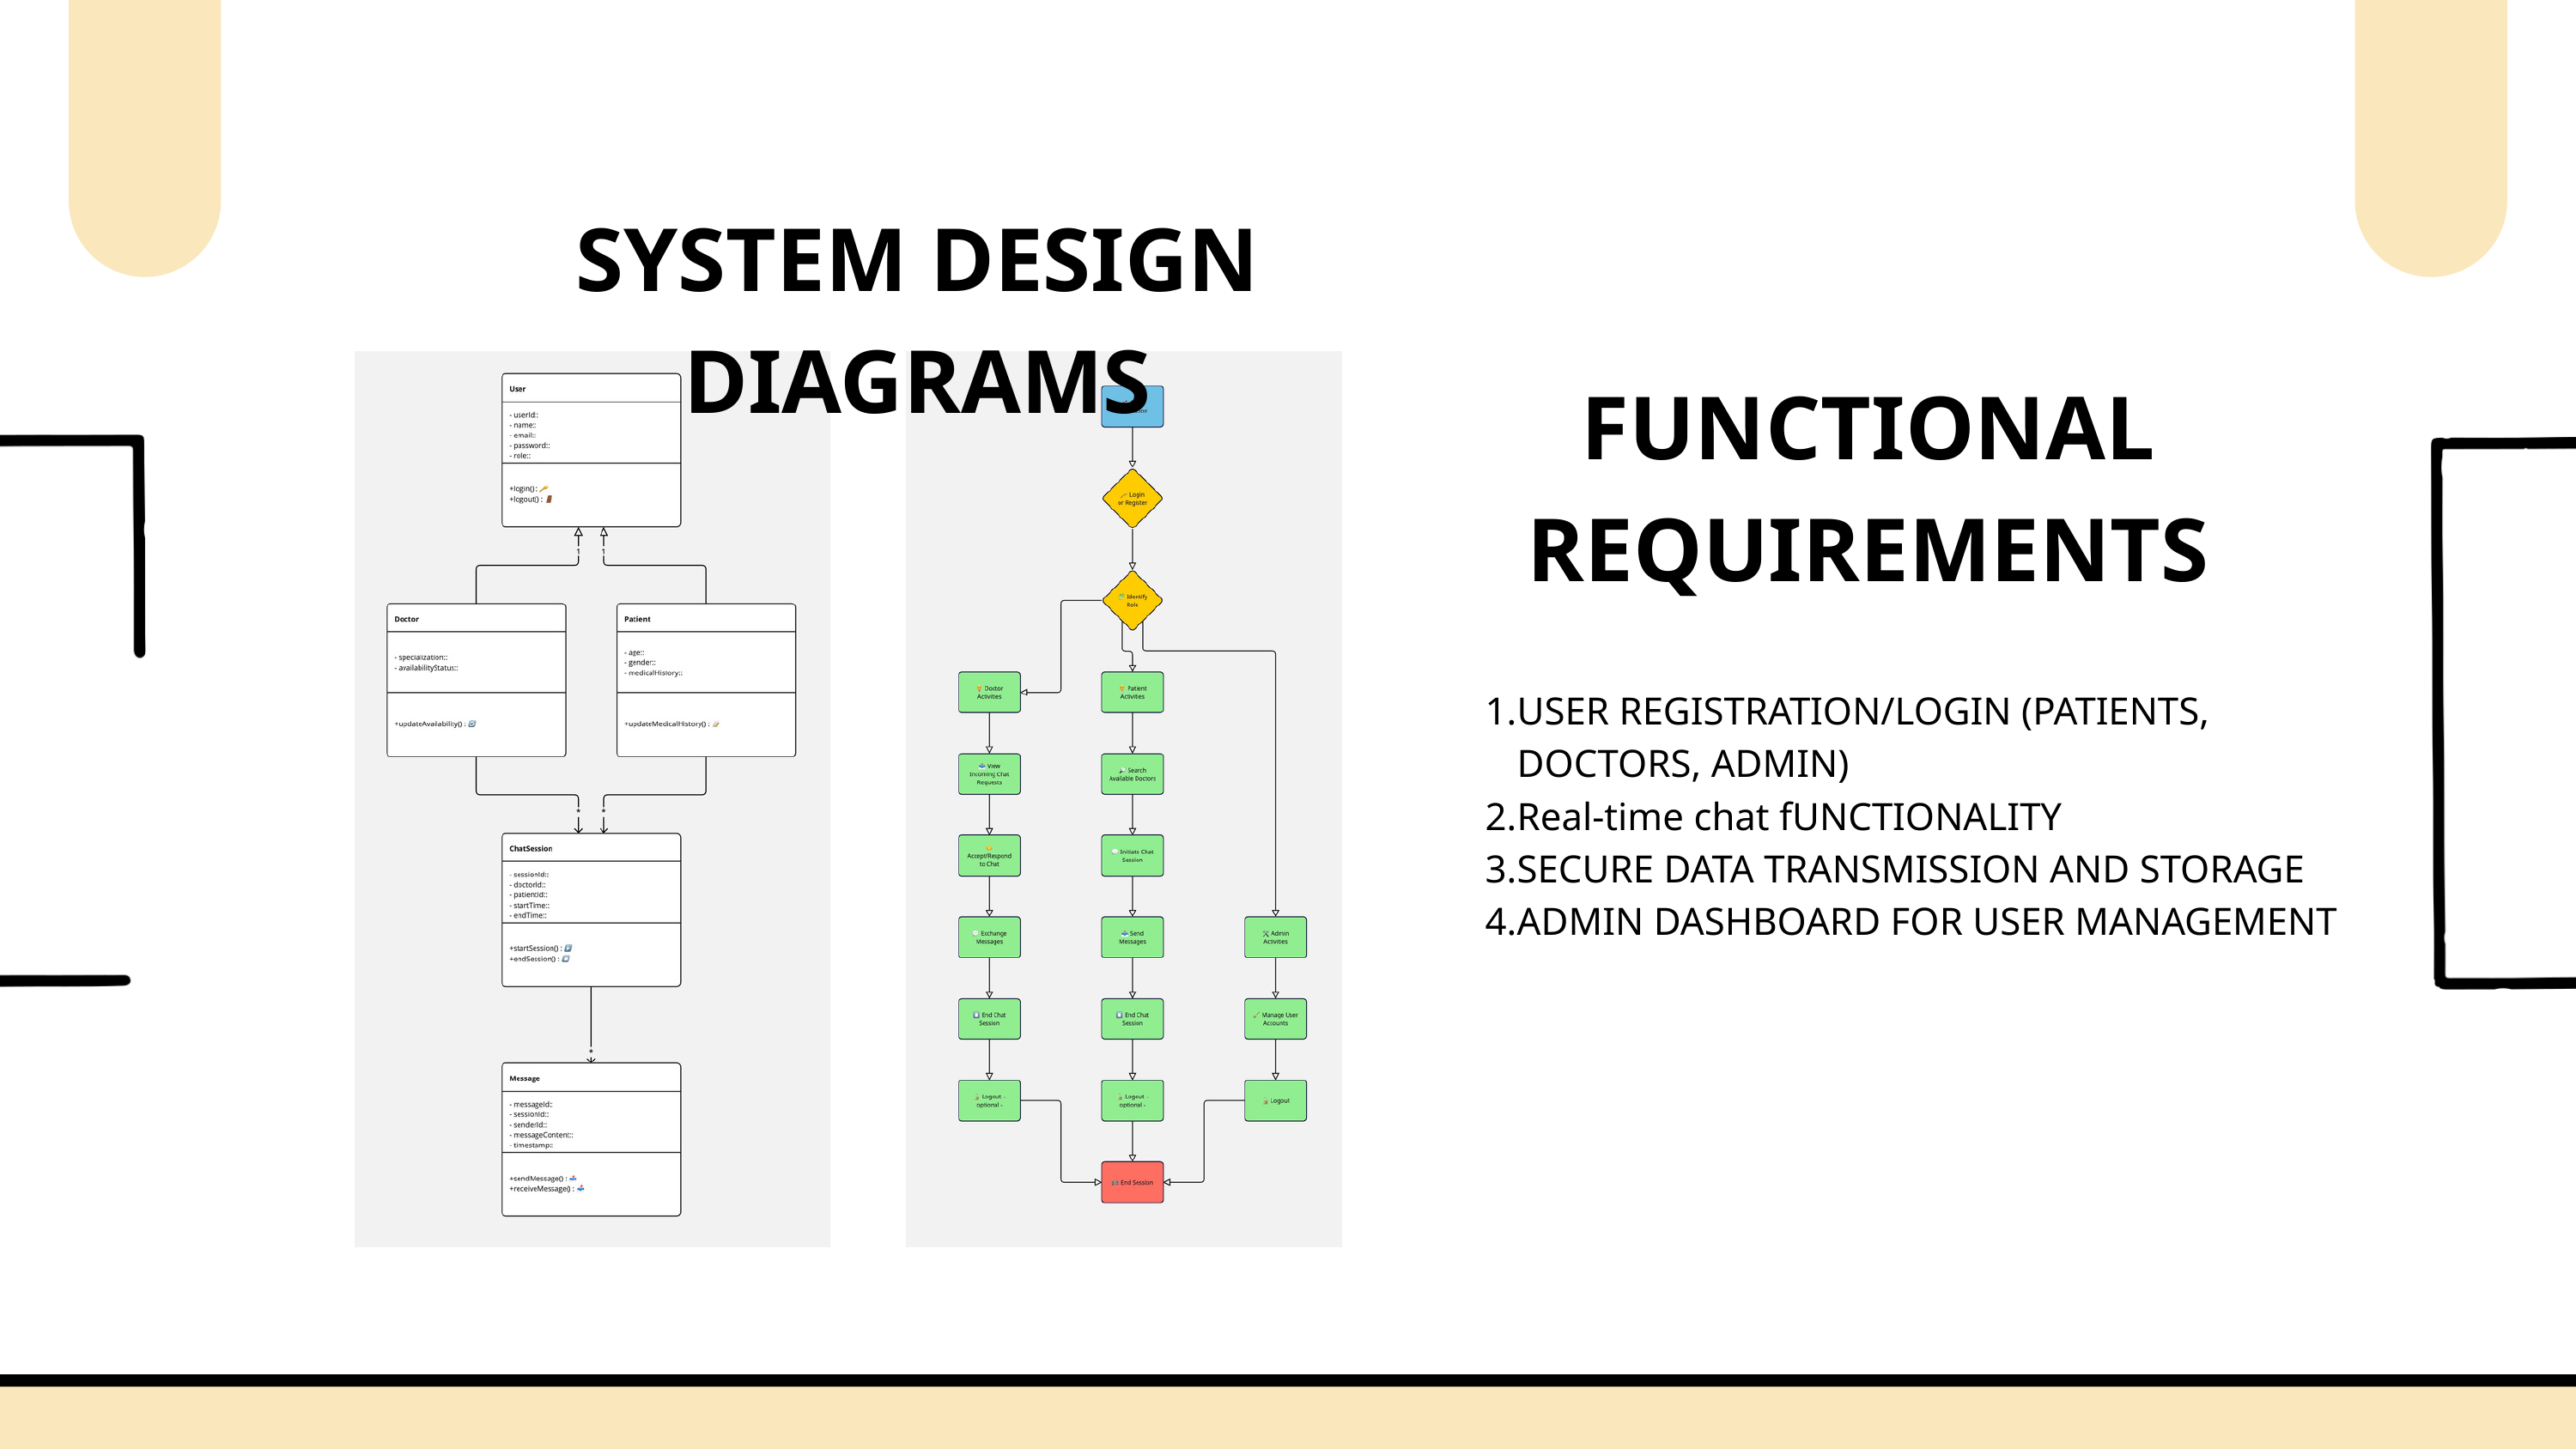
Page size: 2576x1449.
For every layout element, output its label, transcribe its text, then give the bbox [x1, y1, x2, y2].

text_box [2431, 434, 2576, 990]
text_box [355, 431, 831, 1247]
text_box [0, 434, 146, 990]
text_box FUNCTIONAL REQUIREMENTS [1417, 355, 2319, 721]
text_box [0, 1379, 2576, 1449]
text_box [905, 431, 1343, 1247]
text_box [68, 0, 222, 277]
text_box USER REGISTRATION/LOGIN (PATIENTS, DOCTORS, ADMIN) Real-time chat fUNCTIONALITY SECURE DATA TRANSMISSION AND STORAGE ADMIN DASHBOARD FOR USER MANAGEMENT [1453, 680, 2355, 943]
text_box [2354, 0, 2508, 277]
text_box SYSTEM DESIGN DIAGRAMS [355, 186, 1481, 431]
